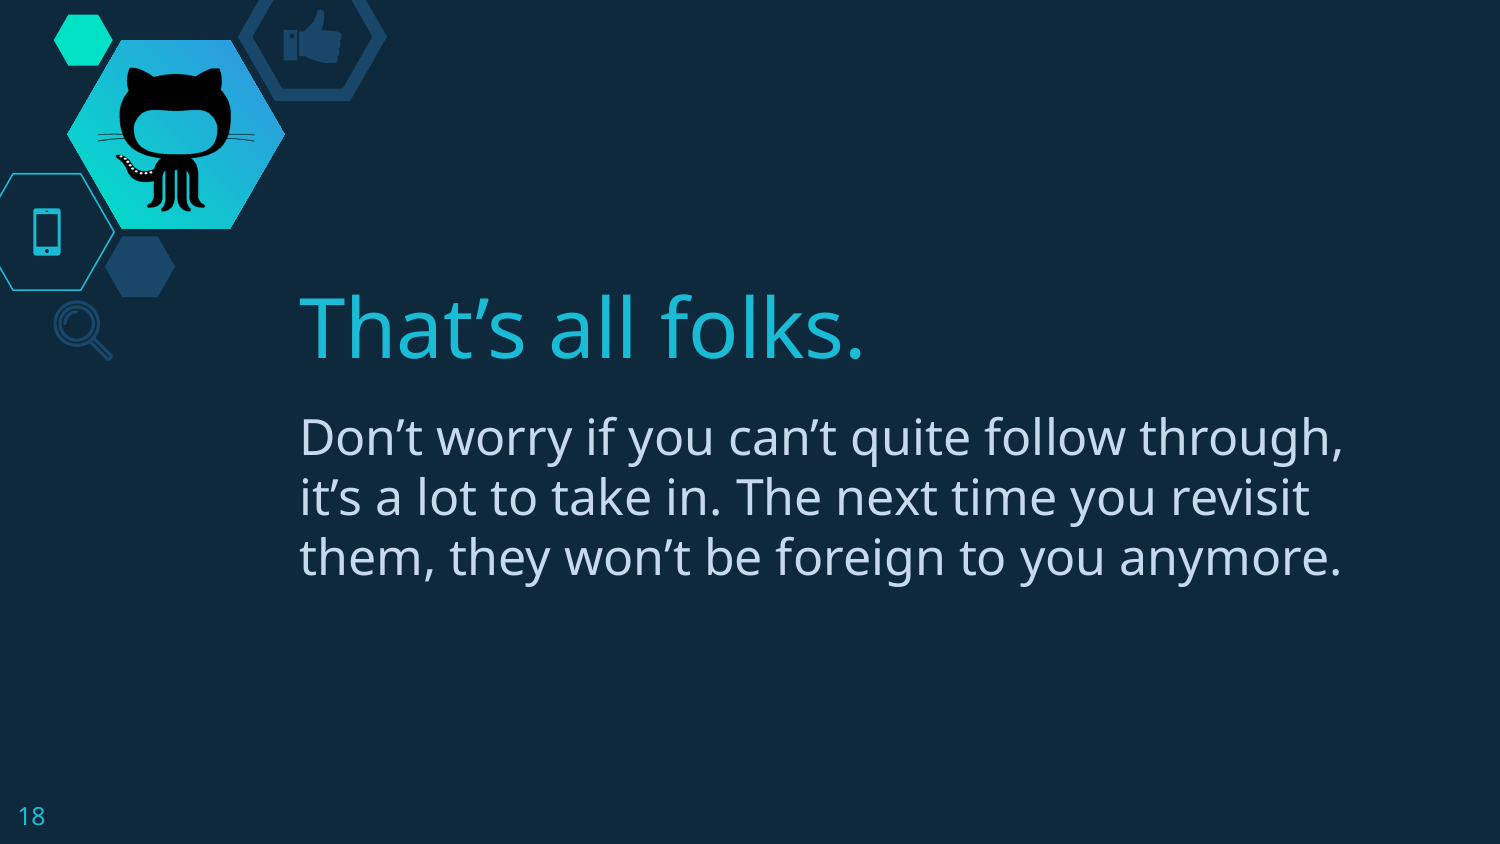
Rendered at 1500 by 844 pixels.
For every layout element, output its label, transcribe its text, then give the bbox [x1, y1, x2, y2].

slide_number 18 [2, 785, 93, 844]
picture [78, 58, 274, 240]
title That’s all folks. [284, 284, 1096, 390]
text_box Don’t worry if you can’t quite follow through, it’s a lot to take in. The next time you revisit them, they won’t be foreign to you anymore. [284, 390, 1374, 785]
